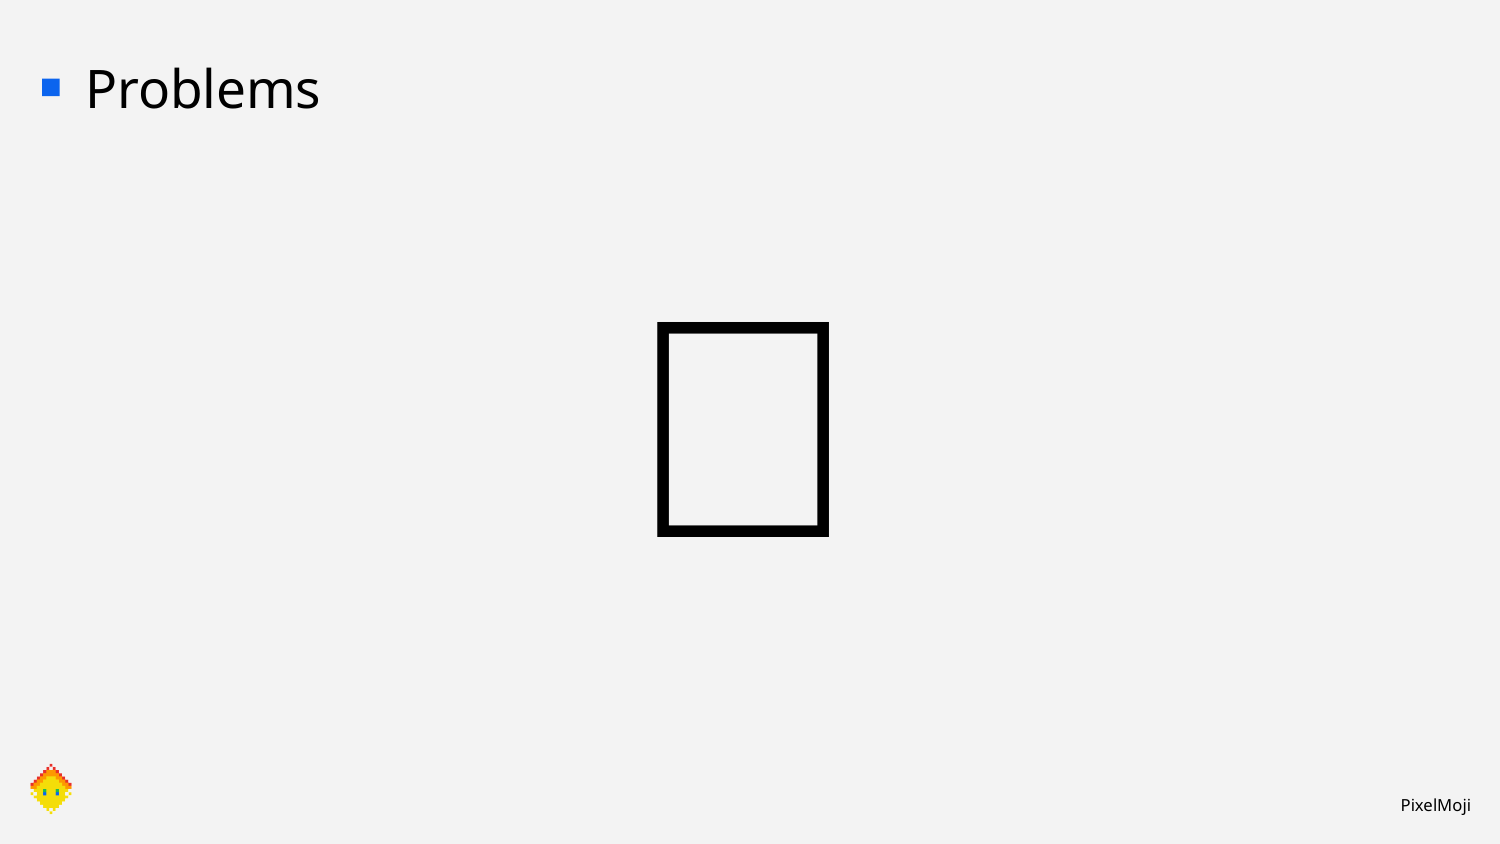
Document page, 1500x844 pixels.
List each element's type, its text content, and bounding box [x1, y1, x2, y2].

picture [17, 755, 85, 824]
text_box 🤯 [242, 210, 1245, 616]
title PixelMoji [1349, 779, 1487, 818]
title Problems [70, 40, 757, 135]
text_box [42, 78, 60, 97]
